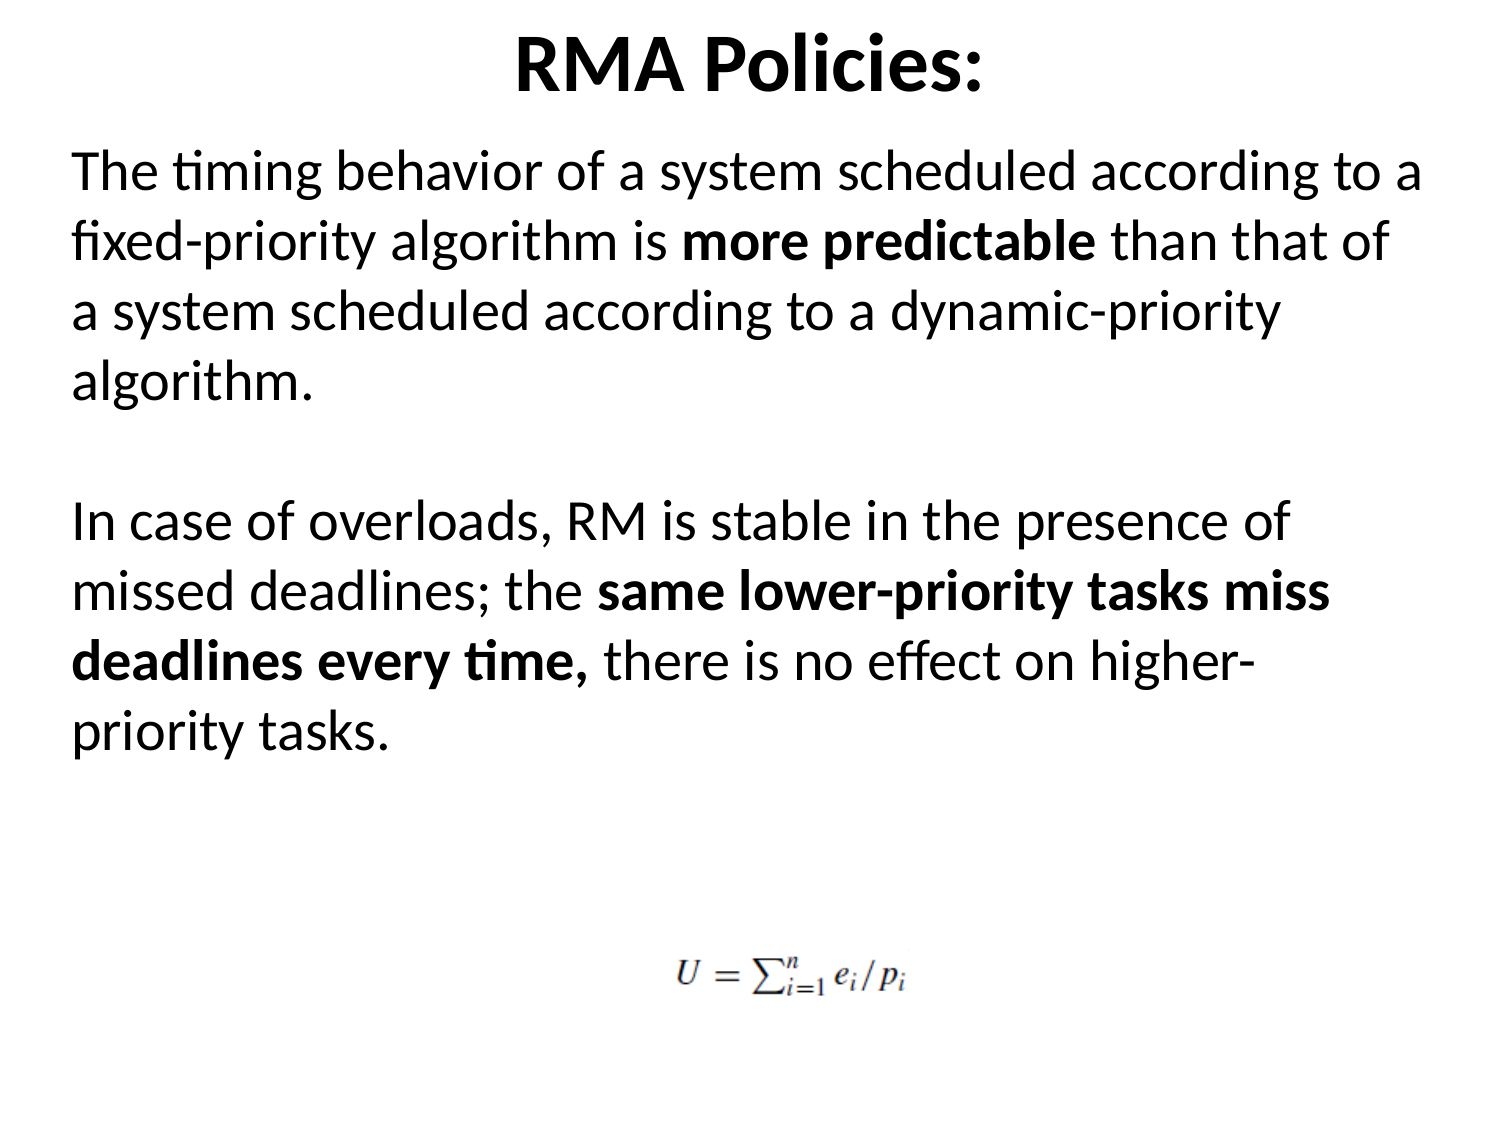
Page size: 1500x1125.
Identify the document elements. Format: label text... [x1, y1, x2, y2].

picture [674, 949, 910, 1004]
text_box The timing behavior of a system scheduled according to a fixed-priority algorithm is more predictable than that of a system scheduled according to a dynamic-priority algorithm. In case of overloads, RM is stable in the presence of missed deadlines; the same lower-priority tasks miss deadlines every time, there is no effect on higher-priority tasks. [56, 124, 1444, 1100]
title RMA Policies: [0, 0, 1500, 129]
